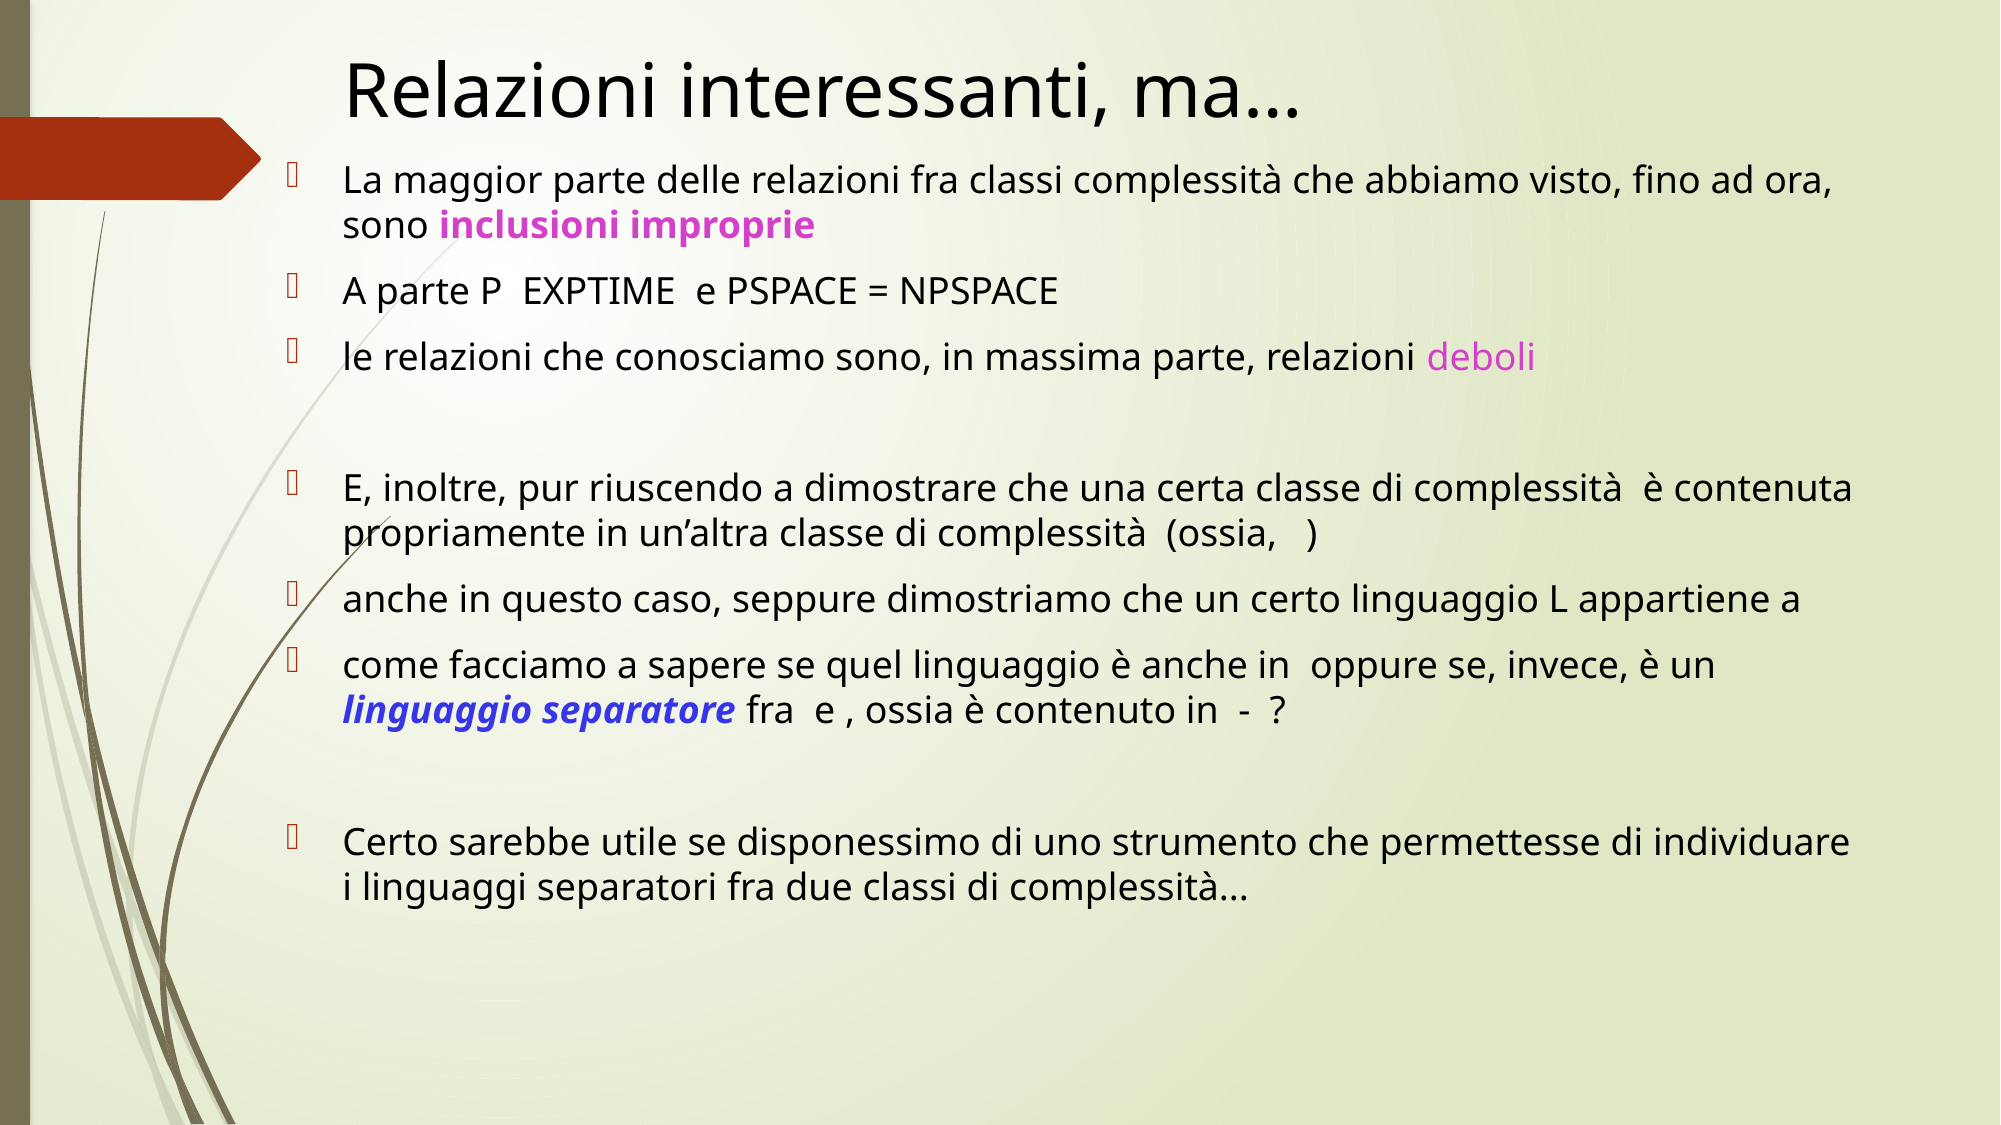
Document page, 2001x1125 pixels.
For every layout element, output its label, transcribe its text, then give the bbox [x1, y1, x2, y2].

title Relazioni interessanti, ma… [328, 34, 1791, 167]
